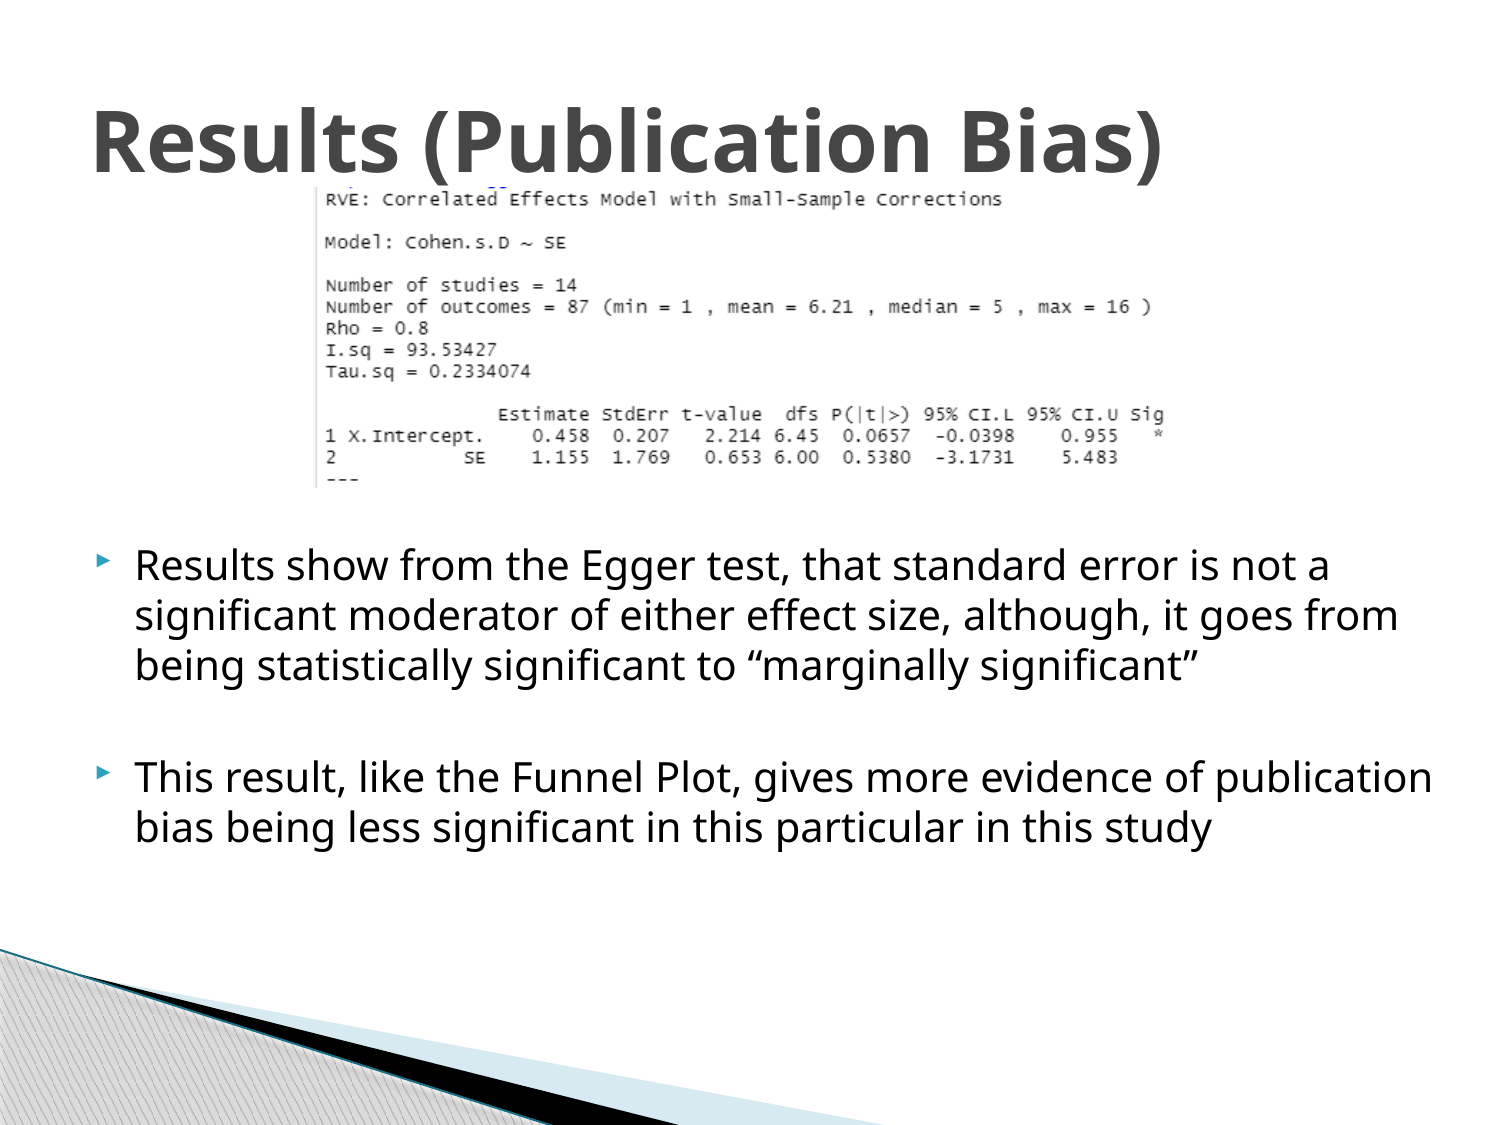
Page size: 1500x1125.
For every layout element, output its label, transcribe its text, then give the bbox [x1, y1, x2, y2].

text_box Results show from the Egger test, that standard error is not a significant moderator of either effect size, although, it goes from being statistically significant to “marginally significant” This result, like the Funnel Plot, gives more evidence of publication bias being less significant in this particular in this study [62, 531, 1464, 876]
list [313, 187, 1187, 488]
title Results (Publication Bias) [75, 45, 1425, 233]
